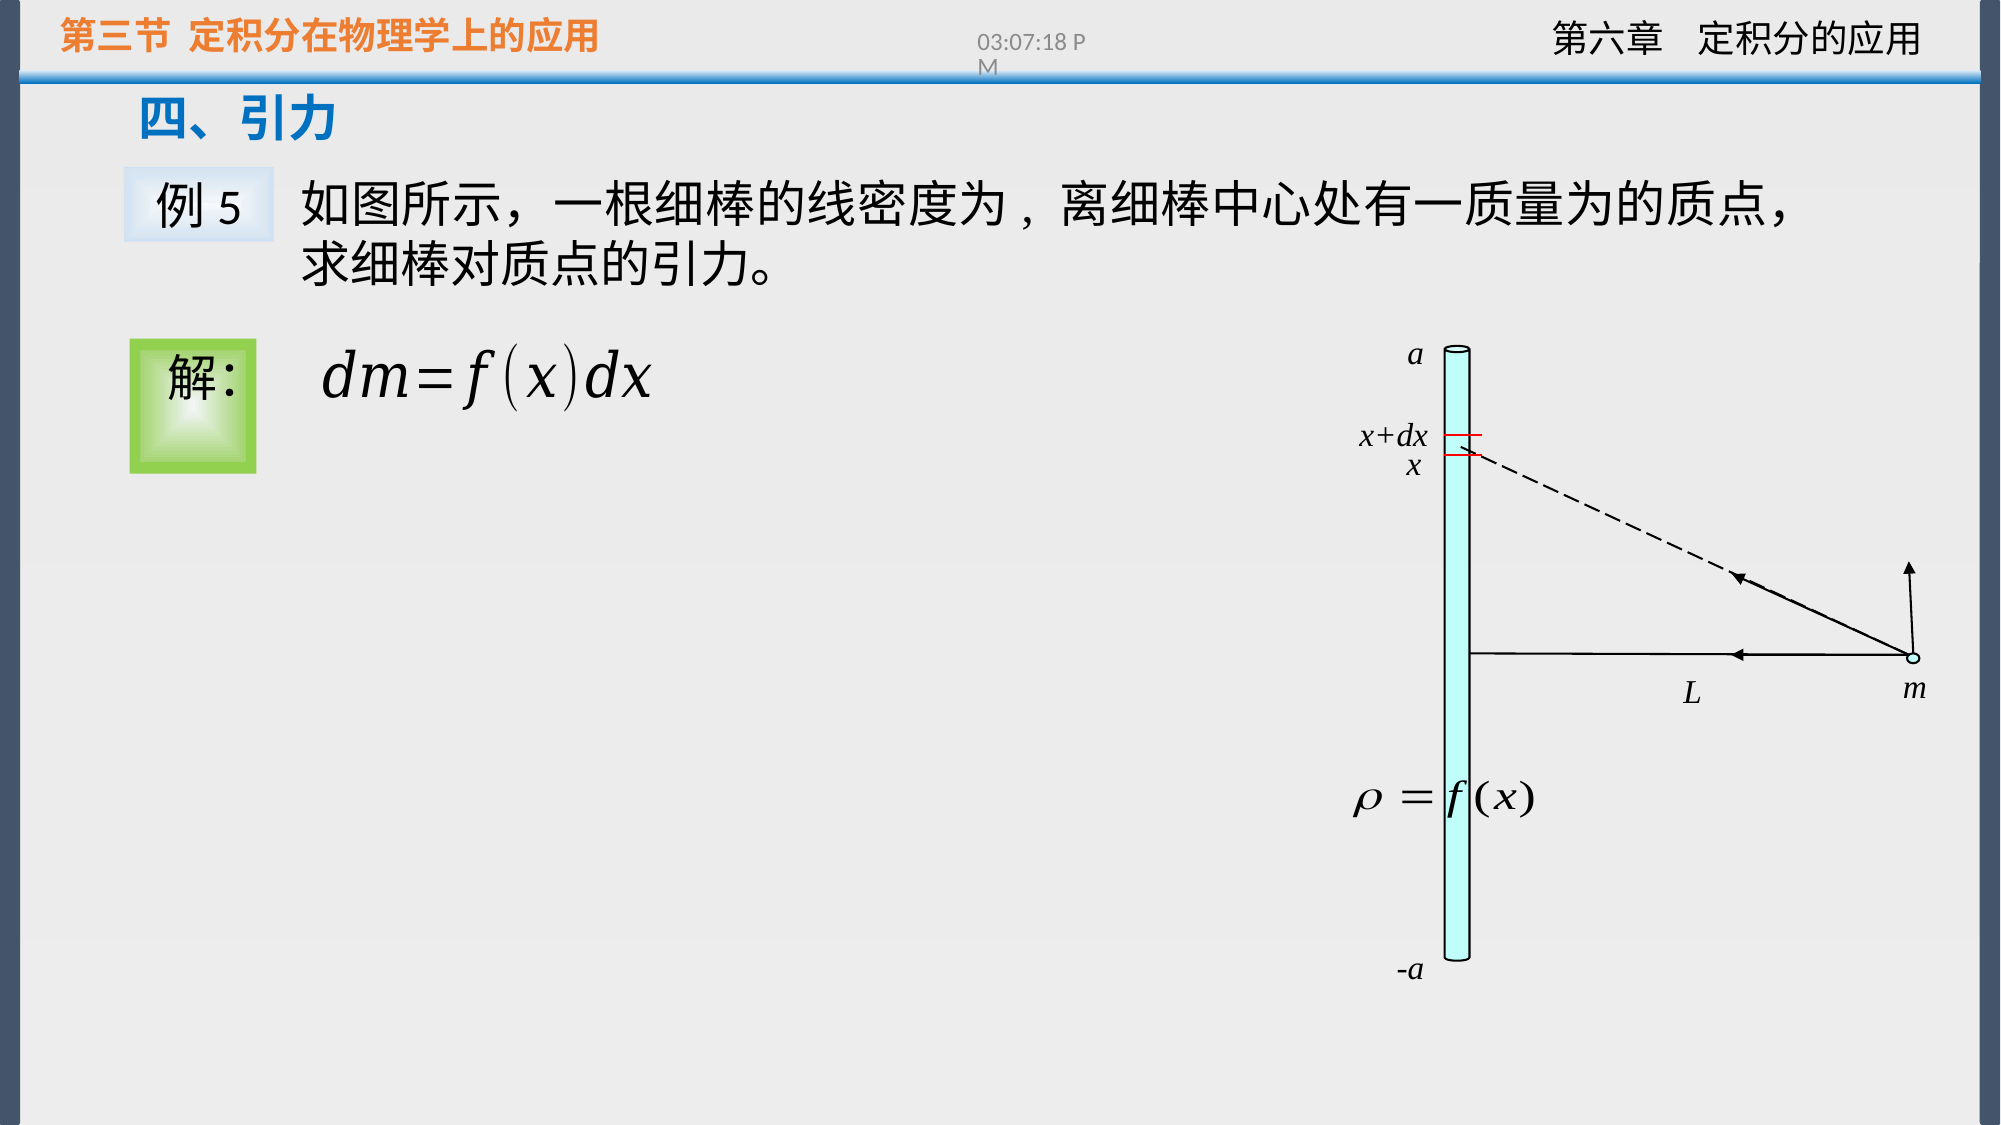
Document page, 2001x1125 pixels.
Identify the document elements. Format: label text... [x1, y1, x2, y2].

text_box 四、引力 [123, 77, 554, 156]
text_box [1342, 323, 1951, 983]
text_box 例5 [123, 166, 274, 242]
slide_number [962, 10, 1106, 71]
text_box 解： [129, 338, 257, 474]
text_box 第三节 定积分在物理学上的应用 [44, 4, 638, 64]
